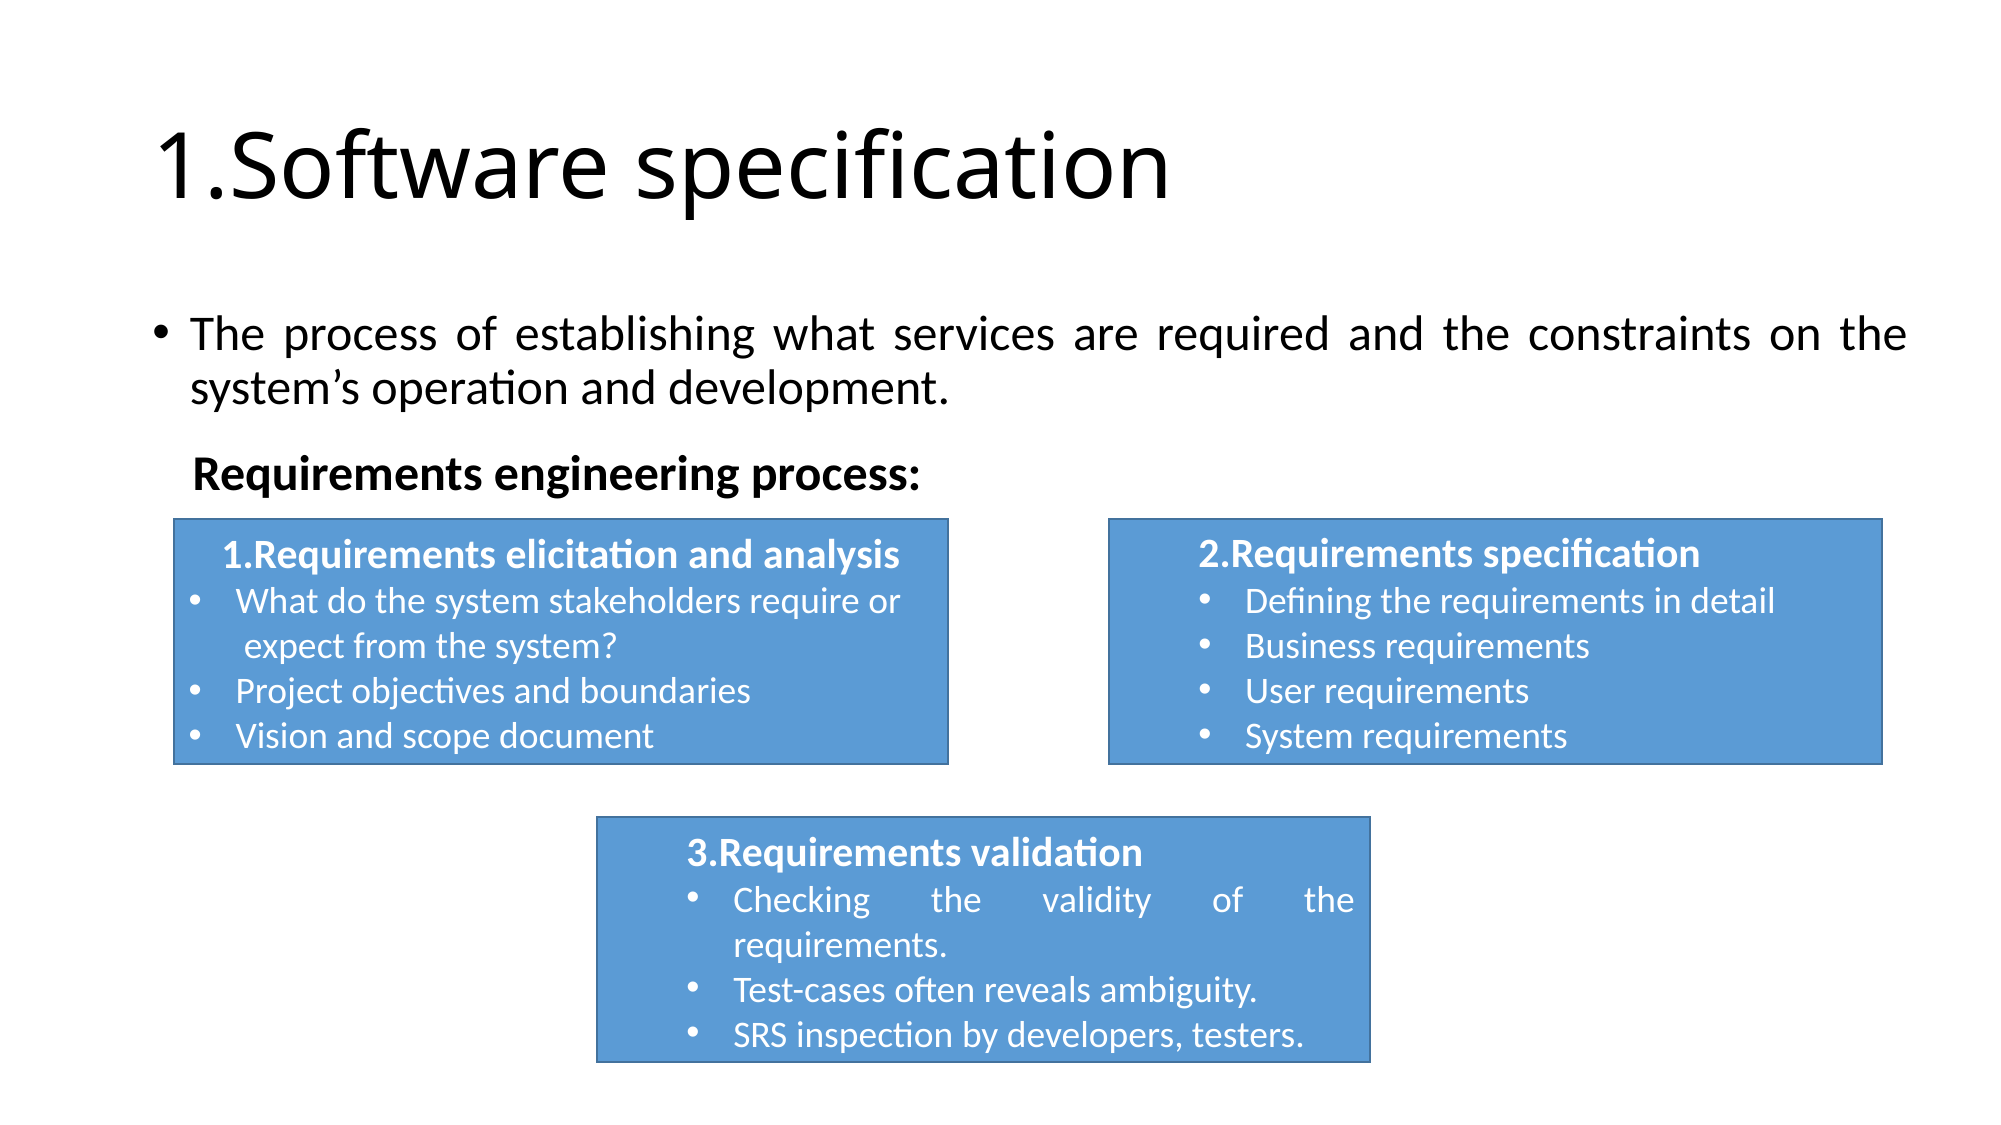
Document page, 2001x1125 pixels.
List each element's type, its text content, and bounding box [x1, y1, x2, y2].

title 1.Software specification [137, 59, 1863, 278]
list The process of establishing what services are required and the constraints on the system’s operation and development. [137, 299, 1924, 456]
text_box 3.Requirements validation Checking the validity of the requirements. Test-cases often reveals ambiguity. SRS inspection by developers, testers. [596, 816, 1371, 1063]
text_box 1.Requirements elicitation and analysis What do the system stakeholders require or expect from the system? Project objectives and boundaries Vision and scope document [173, 518, 949, 765]
text_box 2.Requirements specification Defining the requirements in detail Business requirements User requirements System requirements [1108, 518, 1883, 765]
text_box Requirements engineering process: [177, 433, 938, 508]
